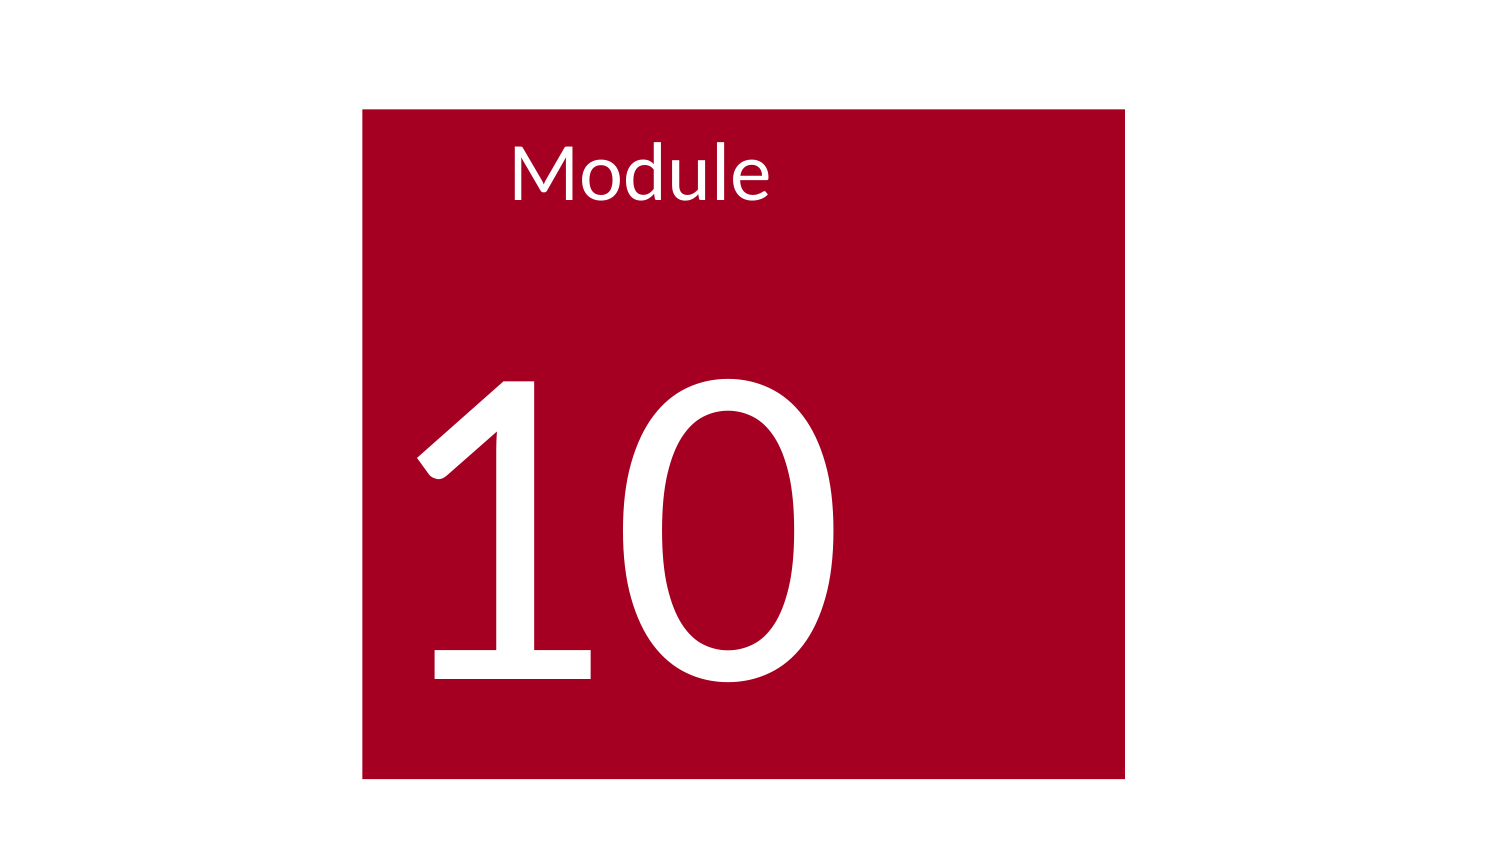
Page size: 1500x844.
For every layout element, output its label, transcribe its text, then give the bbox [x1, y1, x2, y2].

text_box Module 10 [362, 109, 1125, 780]
